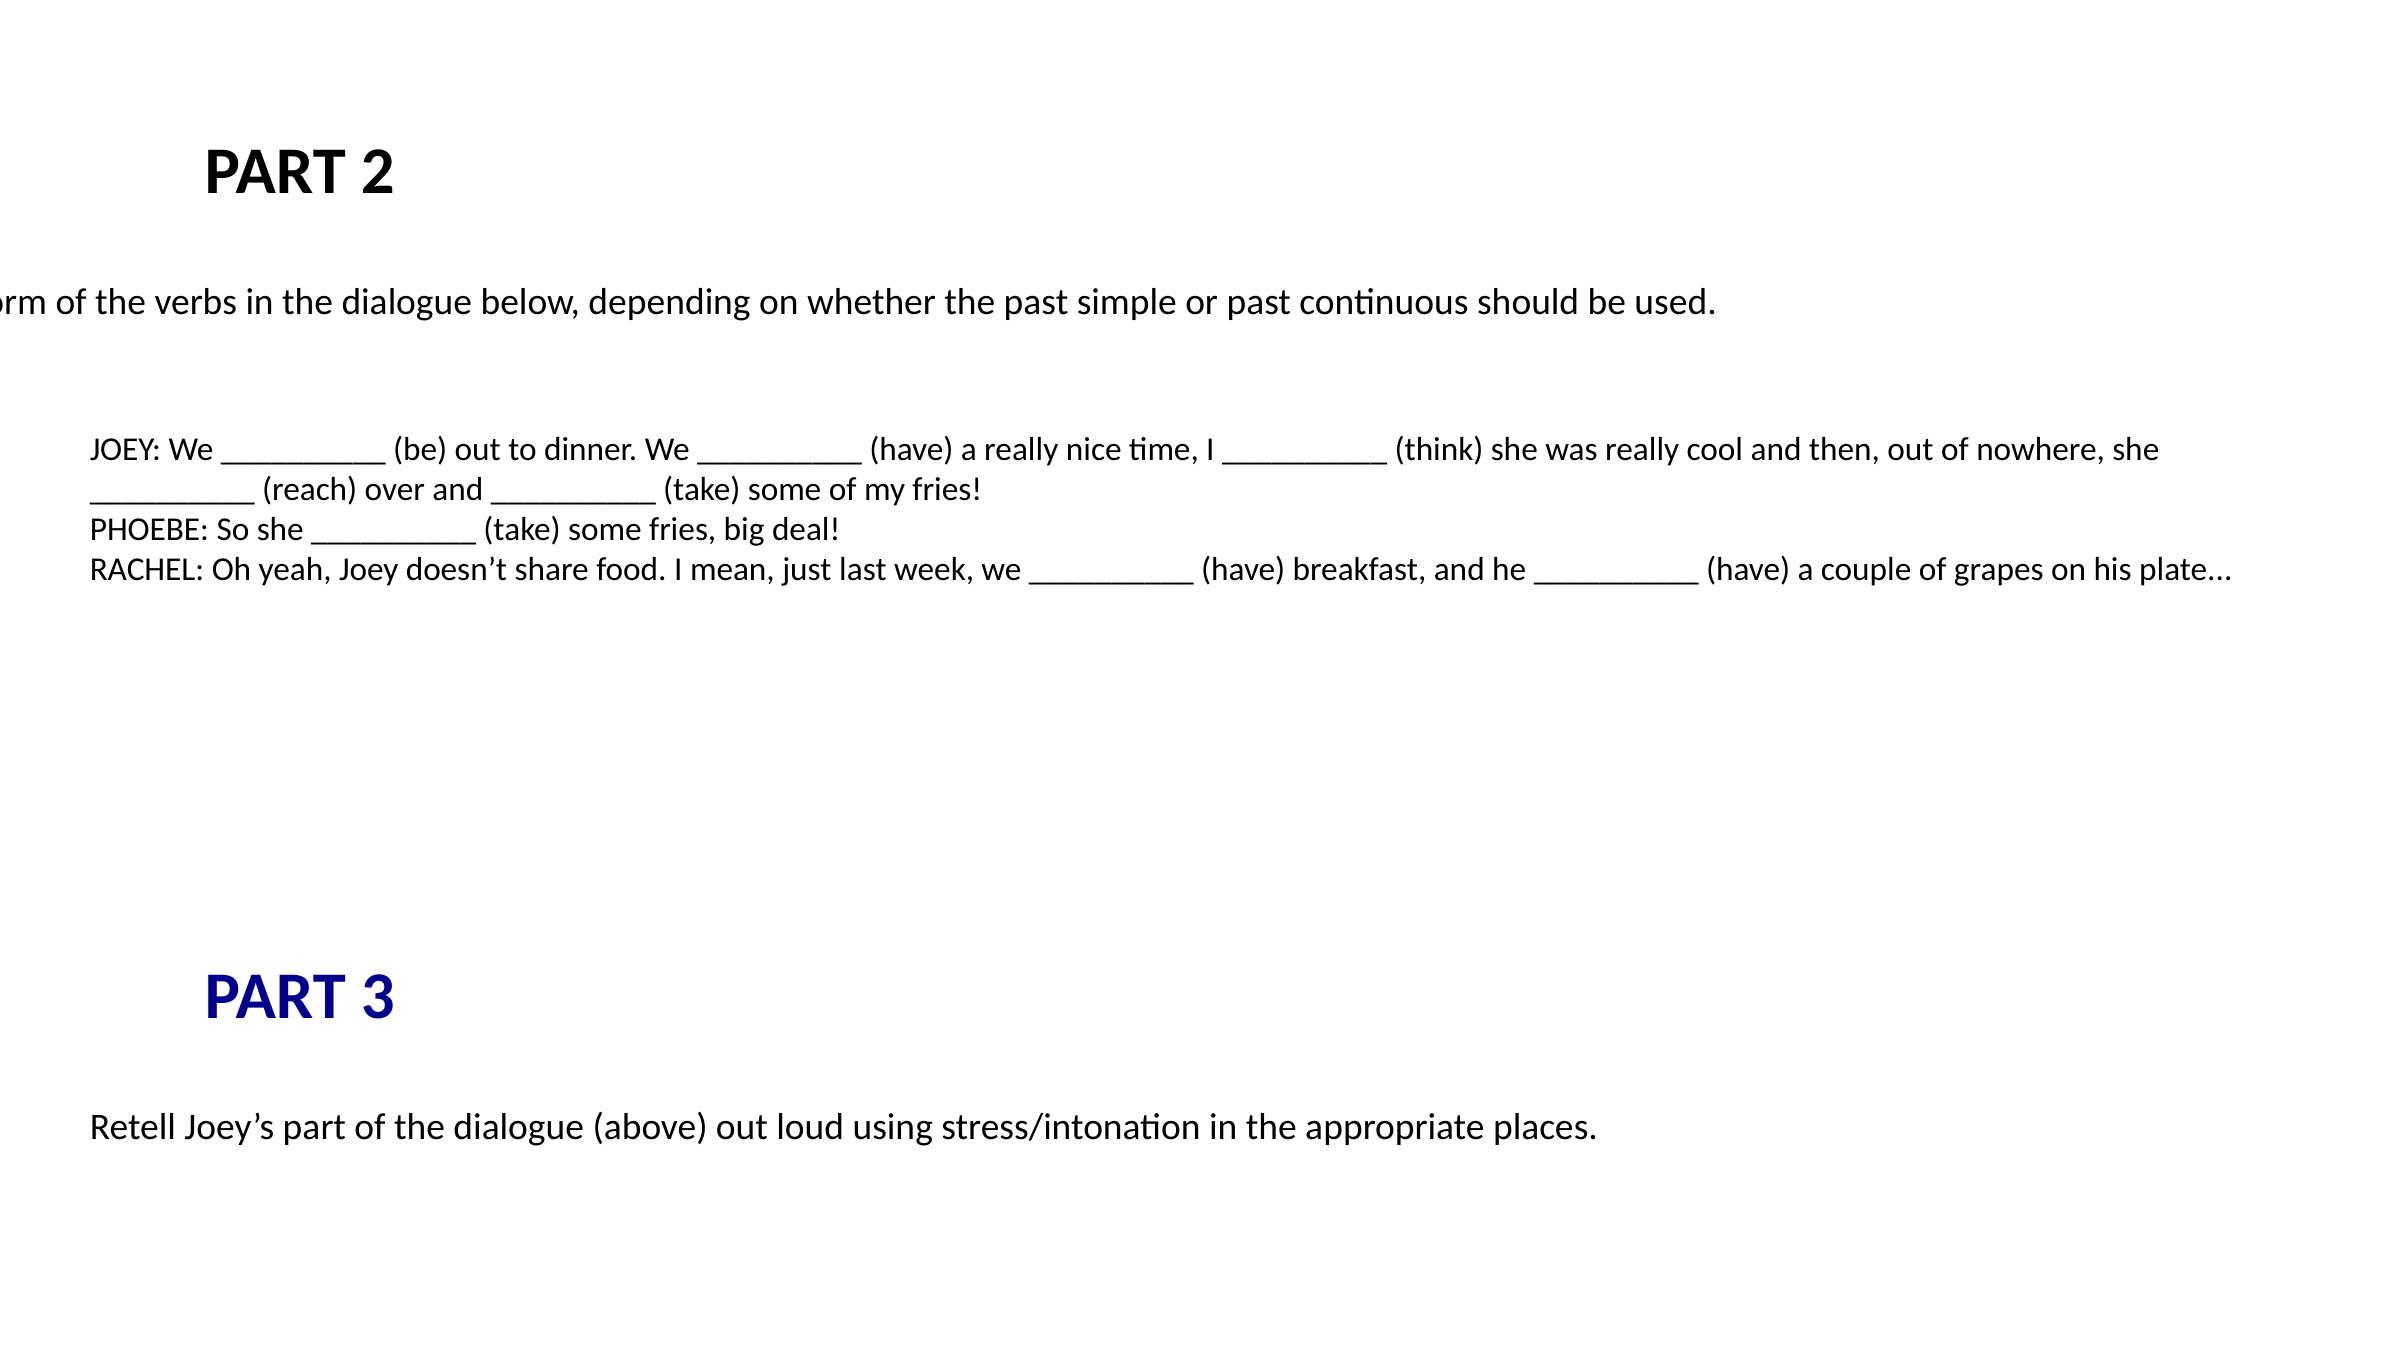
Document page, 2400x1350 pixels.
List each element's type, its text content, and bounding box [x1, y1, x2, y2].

text_box JOEY: We __________ (be) out to dinner. We __________ (have) a really nice time, I __________ (think) she was really cool and then, out of nowhere, she __________ (reach) over and __________ (take) some of my fries! PHOEBE: So she __________ (take) some fries, big deal! RACHEL: Oh yeah, Joey doesn’t share food. I mean, just last week, we __________ (have) breakfast, and he __________ (have) a couple of grapes on his plate... [74, 374, 2325, 595]
text_box Write the correct form of the verbs in the dialogue below, depending on whether the past simple or past continuous should be used. [0, 224, 1735, 330]
text_box PART 3 [189, 899, 410, 1040]
text_box Retell Joey’s part of the dialogue (above) out loud using stress/intonation in the appropriate places. [74, 1049, 2325, 1155]
text_box PART 2 [189, 74, 410, 215]
